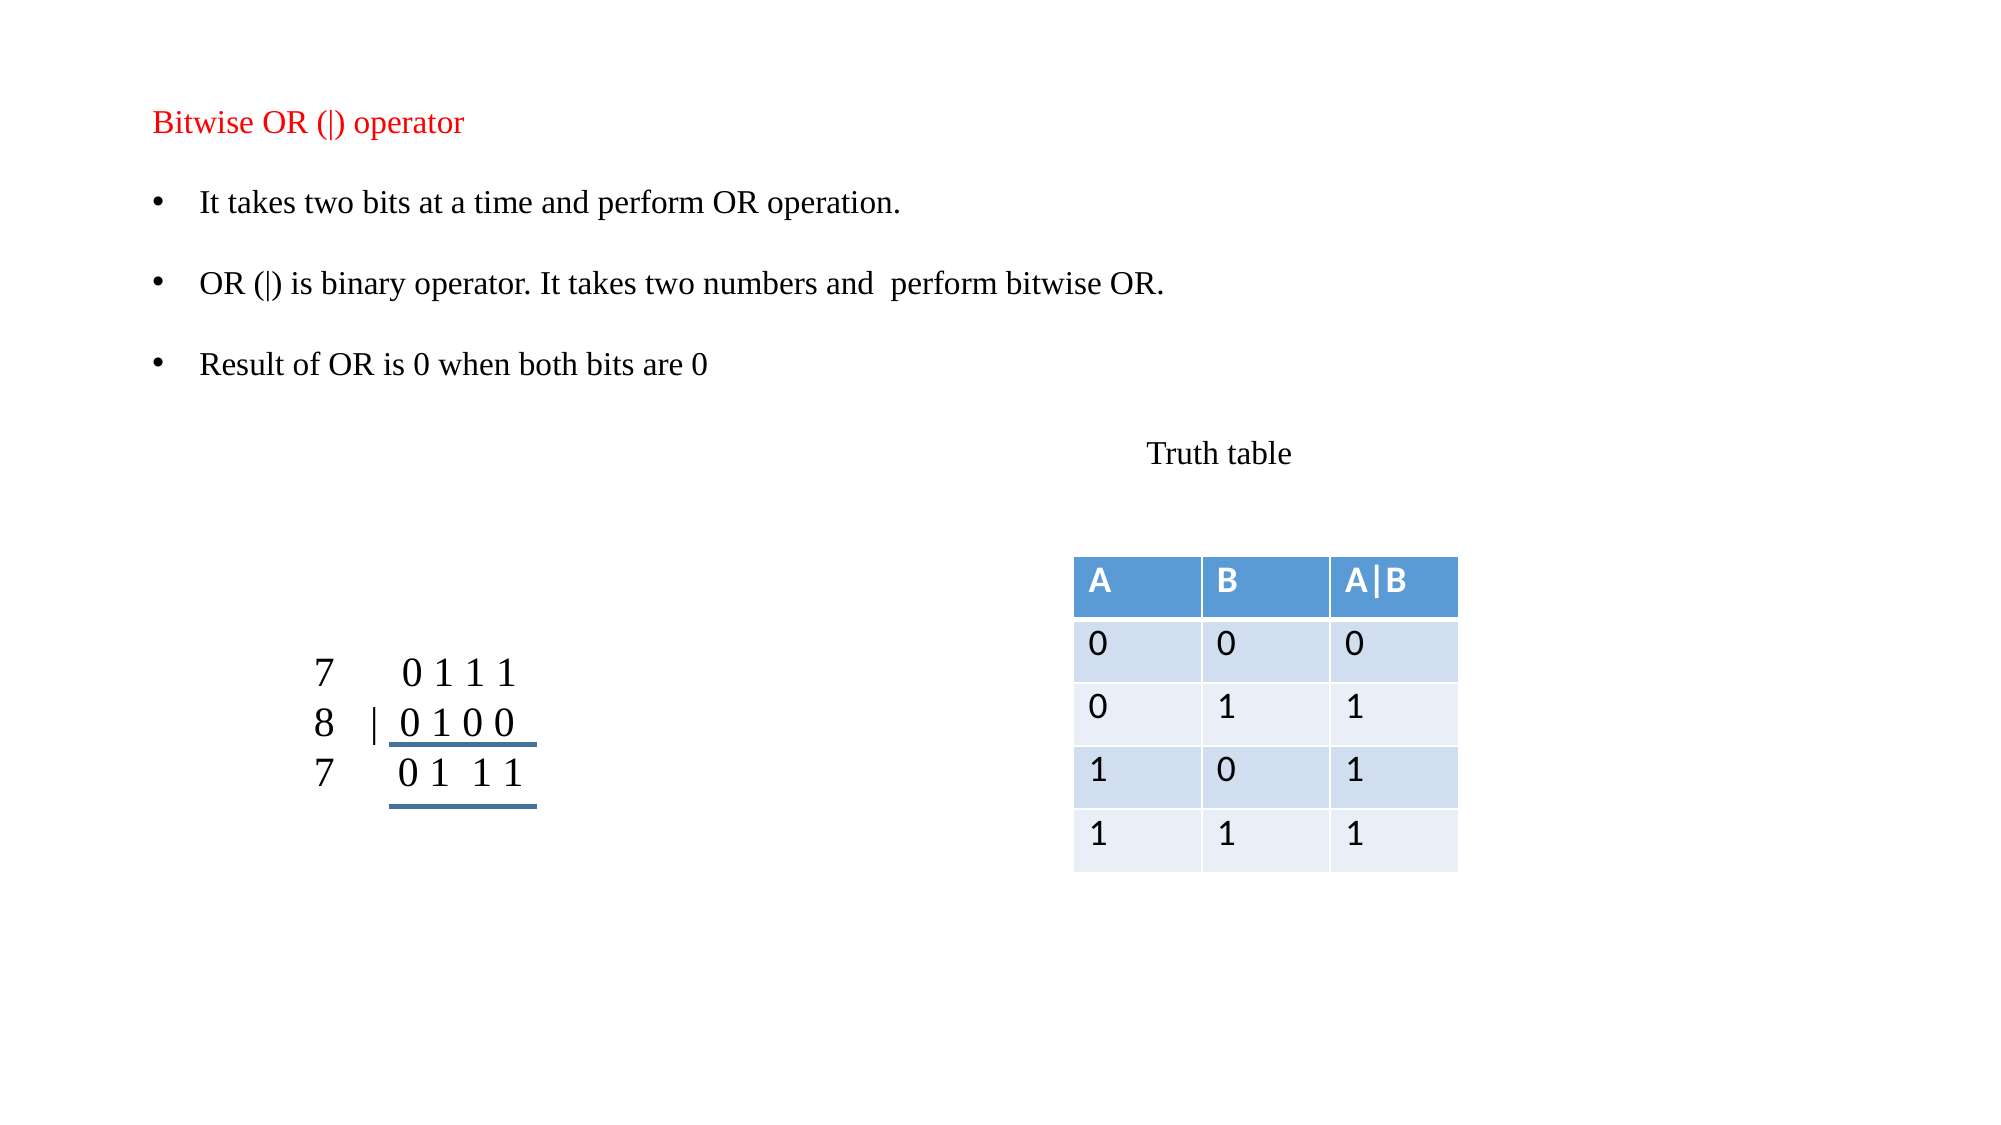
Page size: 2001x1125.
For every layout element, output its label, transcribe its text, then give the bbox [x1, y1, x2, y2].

table_header A|B [1331, 557, 1458, 617]
table_cell 0 [1074, 684, 1201, 745]
table_cell 1 [1203, 684, 1329, 745]
table_cell 0 [1331, 622, 1458, 682]
table_cell 1 [1331, 747, 1458, 808]
table_cell 0 [1203, 622, 1329, 682]
table_header A [1074, 557, 1201, 617]
table_cell 1 [1203, 810, 1329, 872]
table_cell 0 [1074, 622, 1201, 682]
list Bitwise OR (|) operator It takes two bits at a time and perform OR operation. OR (|) is binary operator. It takes two numbers and perform bitwise OR. Result of OR is 0 when both bits are 0 [137, 72, 1863, 1014]
text_box 0 1 1 1 | 0 1 0 0 7 0 1 1 1 [299, 587, 614, 853]
table_header B [1203, 557, 1329, 617]
text_box Truth table [1131, 423, 1424, 479]
table_cell 1 [1331, 810, 1458, 872]
table_cell 1 [1074, 747, 1201, 808]
table_cell 1 [1074, 810, 1201, 872]
table_cell 0 [1203, 747, 1329, 808]
table_cell 1 [1331, 684, 1458, 745]
